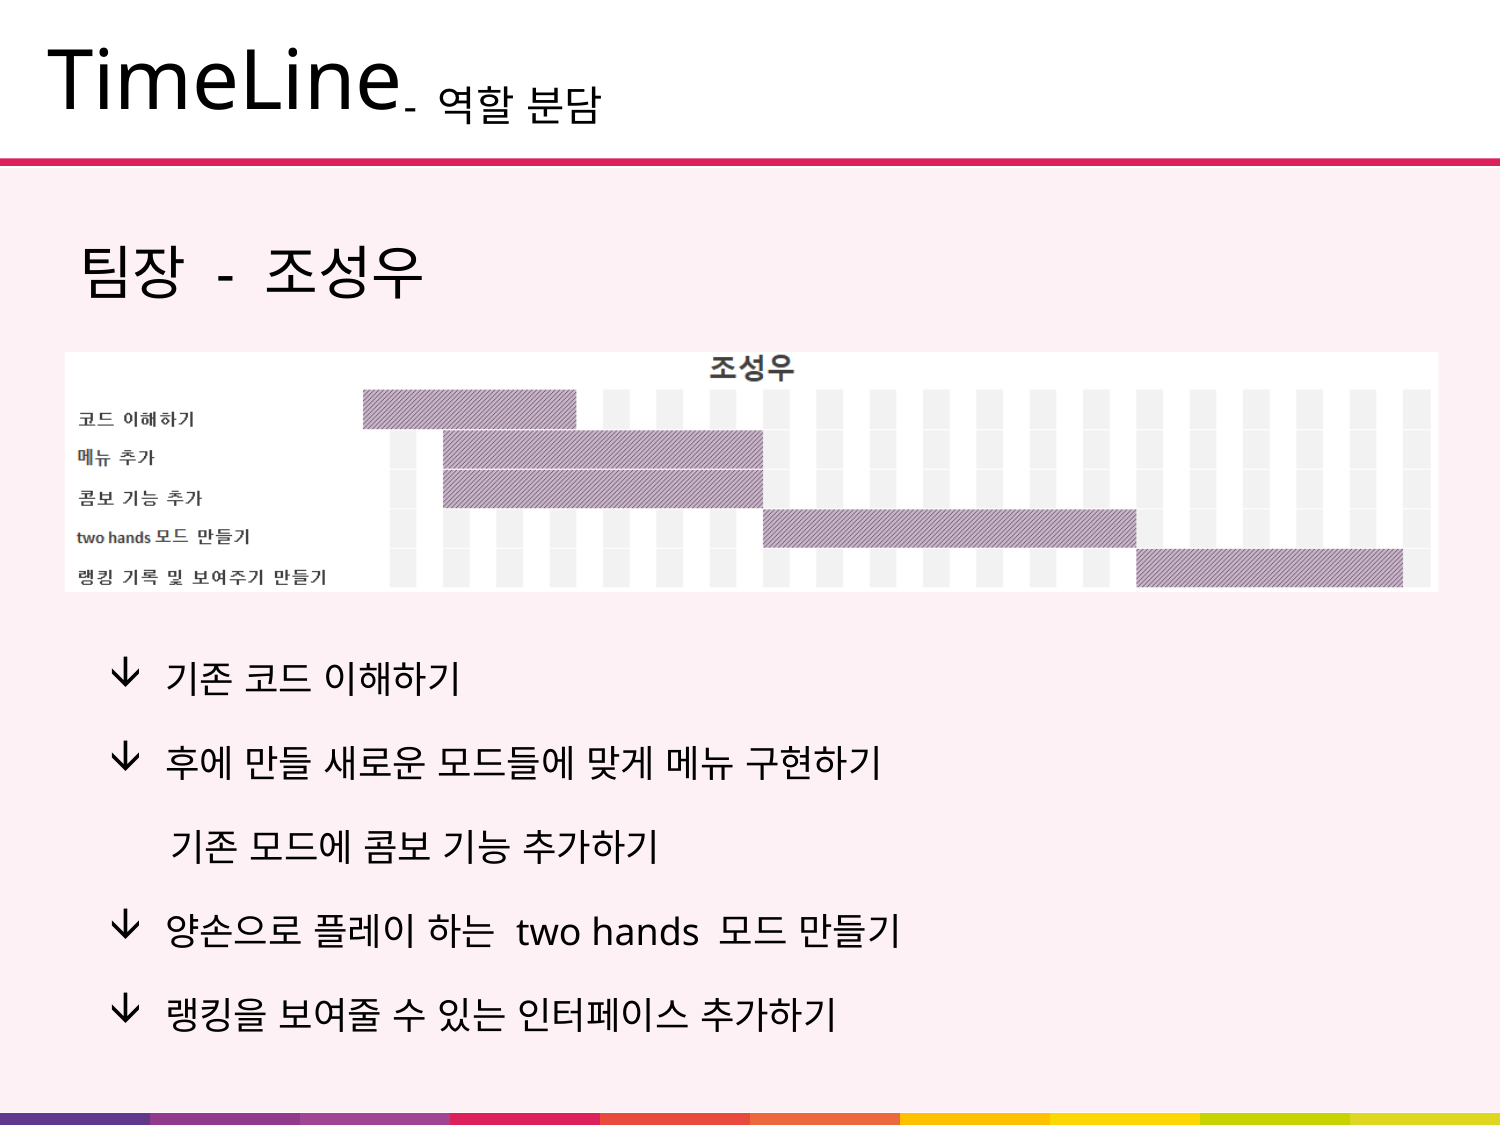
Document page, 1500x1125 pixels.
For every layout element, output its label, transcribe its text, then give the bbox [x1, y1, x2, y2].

text_box [0, 157, 1500, 167]
text_box - 역할 분담 [403, 85, 697, 131]
picture [64, 352, 1439, 592]
text_box 기존 코드 이해하기 후에 만들 새로운 모드들에 맞게 메뉴 구현하기 기존 모드에 콤보 기능 추가하기 양손으로 플레이 하는 two hands 모드 만들기 랭킹을 보여줄 수 있는 인터페이스 추가하기 [93, 625, 1300, 1045]
text_box TimeLine [0, 0, 1500, 128]
text_box [0, 167, 1500, 1114]
text_box 팀장 - 조성우 [64, 228, 815, 314]
